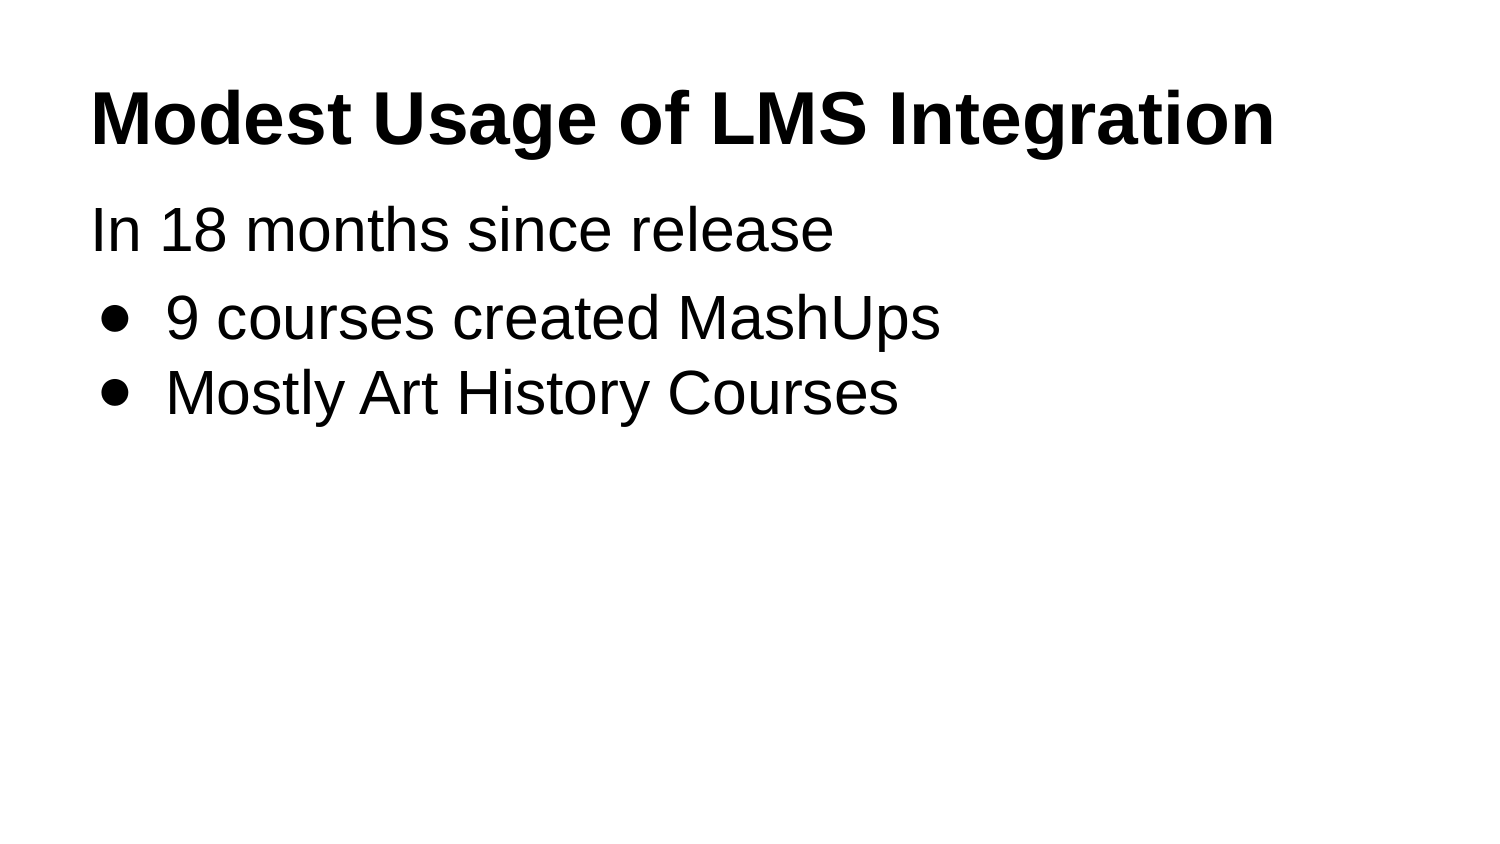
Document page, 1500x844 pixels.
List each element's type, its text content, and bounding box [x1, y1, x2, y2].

title Modest Usage of LMS Integration [75, 33, 1425, 174]
list In 18 months since release 9 courses created MashUps Mostly Art History Courses [75, 174, 1455, 786]
